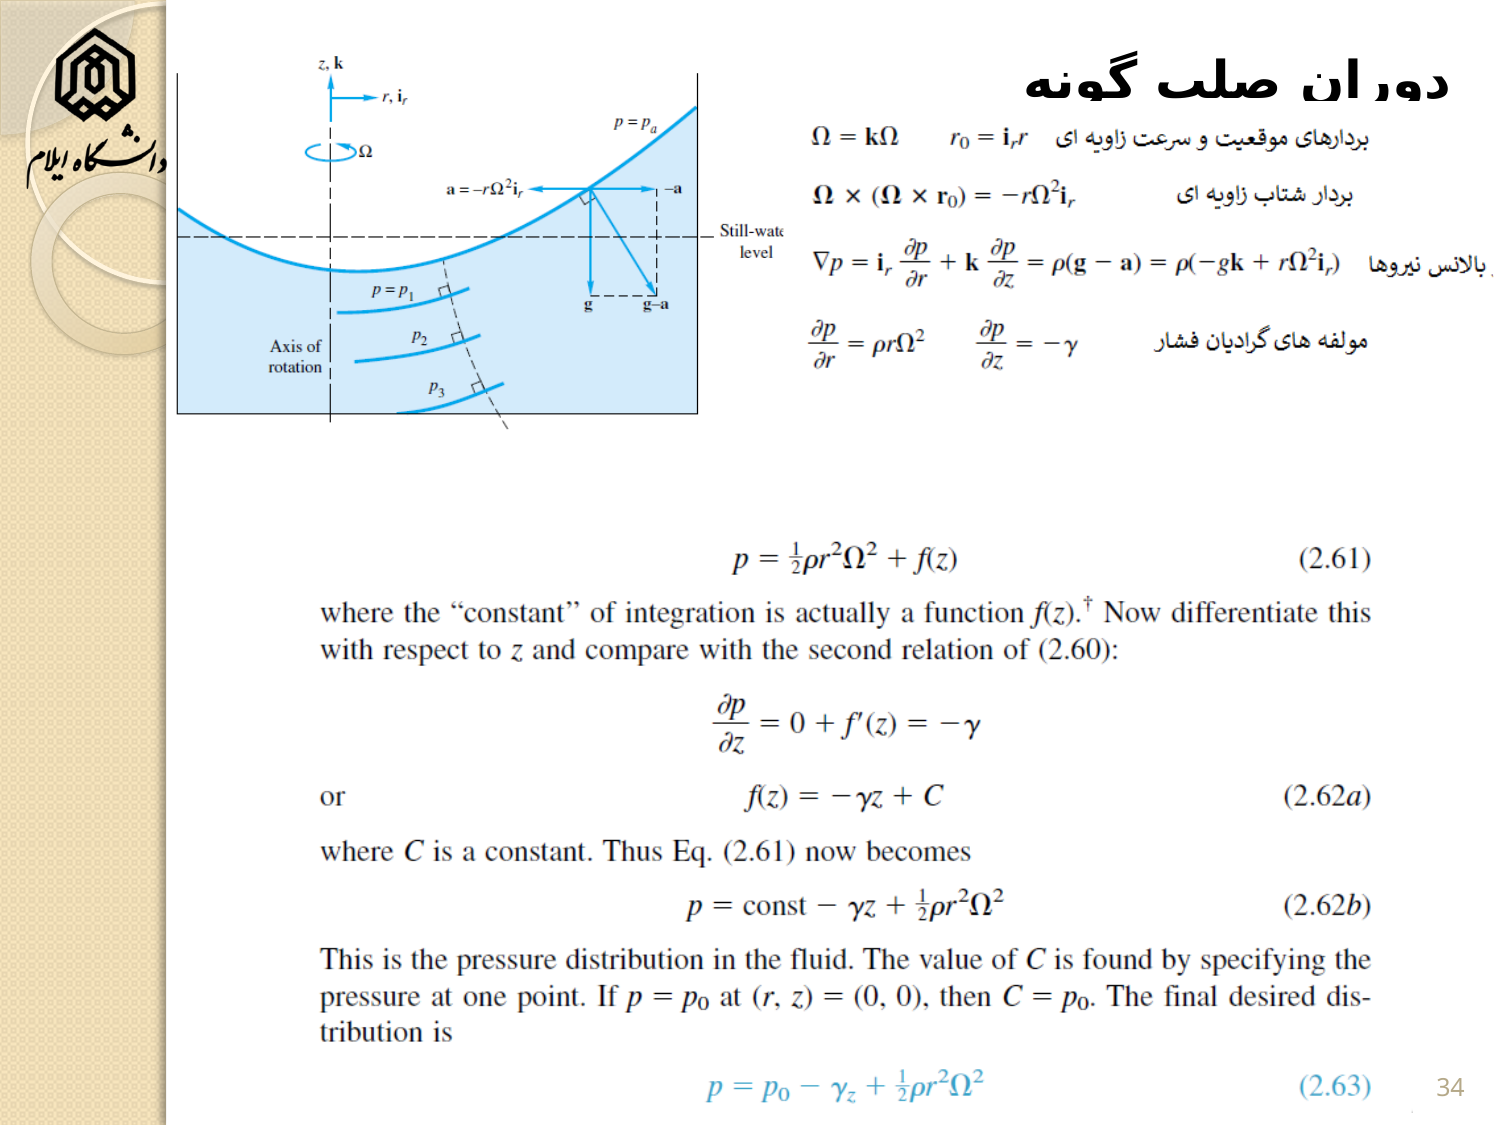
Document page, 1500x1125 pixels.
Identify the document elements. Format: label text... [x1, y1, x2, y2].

picture [0, 24, 1494, 436]
picture [312, 537, 1414, 1113]
text_box دوران صلب گونه [802, 46, 1452, 98]
slide_number 34 [1420, 1034, 1488, 1113]
